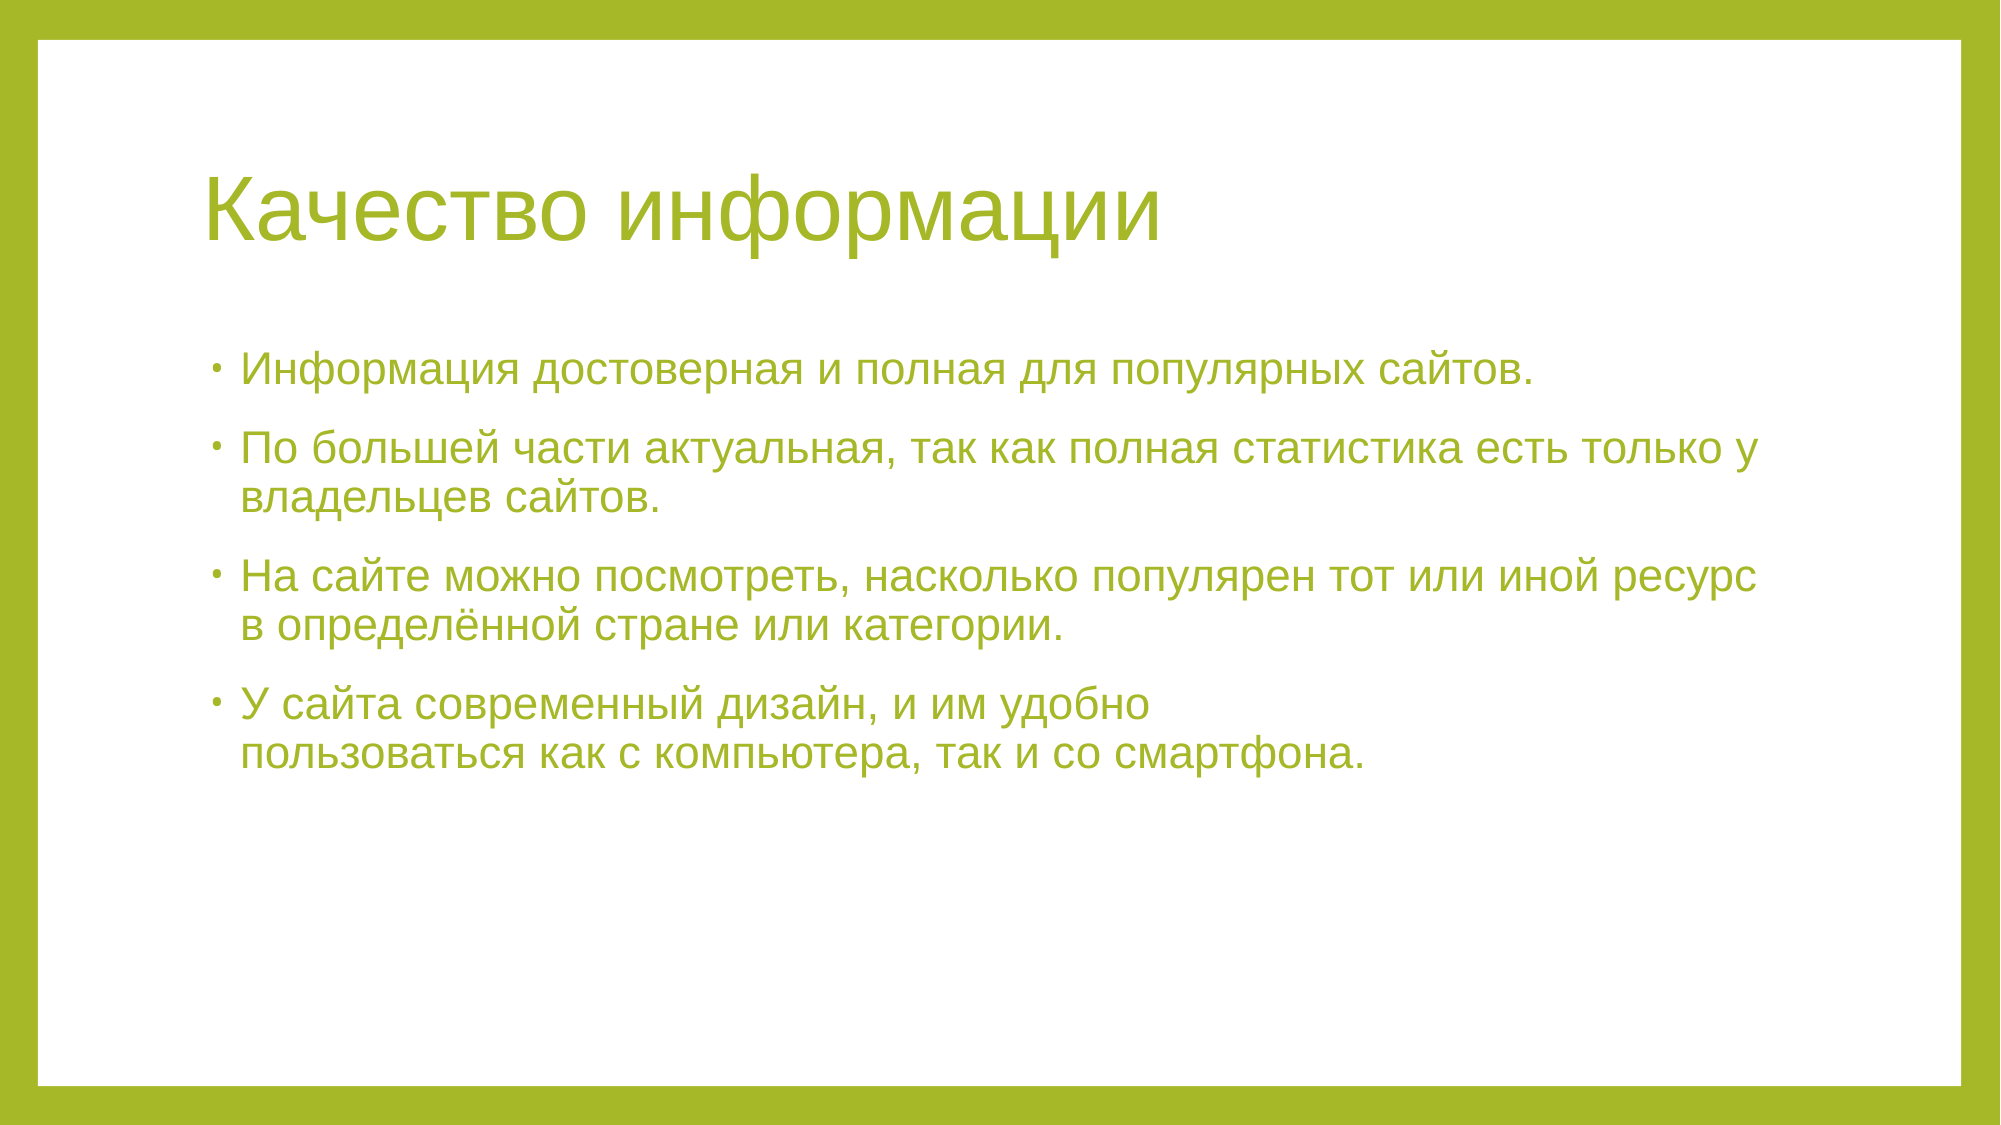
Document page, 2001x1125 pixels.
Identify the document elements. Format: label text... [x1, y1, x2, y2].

list Информация достоверная и полная для популярных сайтов. По большей части актуальная, так как полная статистика есть только у владельцев сайтов. На сайте можно посмотреть, насколько популярен тот или иной ресурс в определённой стране или категории. У сайта современный дизайн, и им удобно пользоваться как с компьютера, так и со смартфона. [187, 337, 1808, 1000]
title Качество информации [187, 99, 1808, 323]
